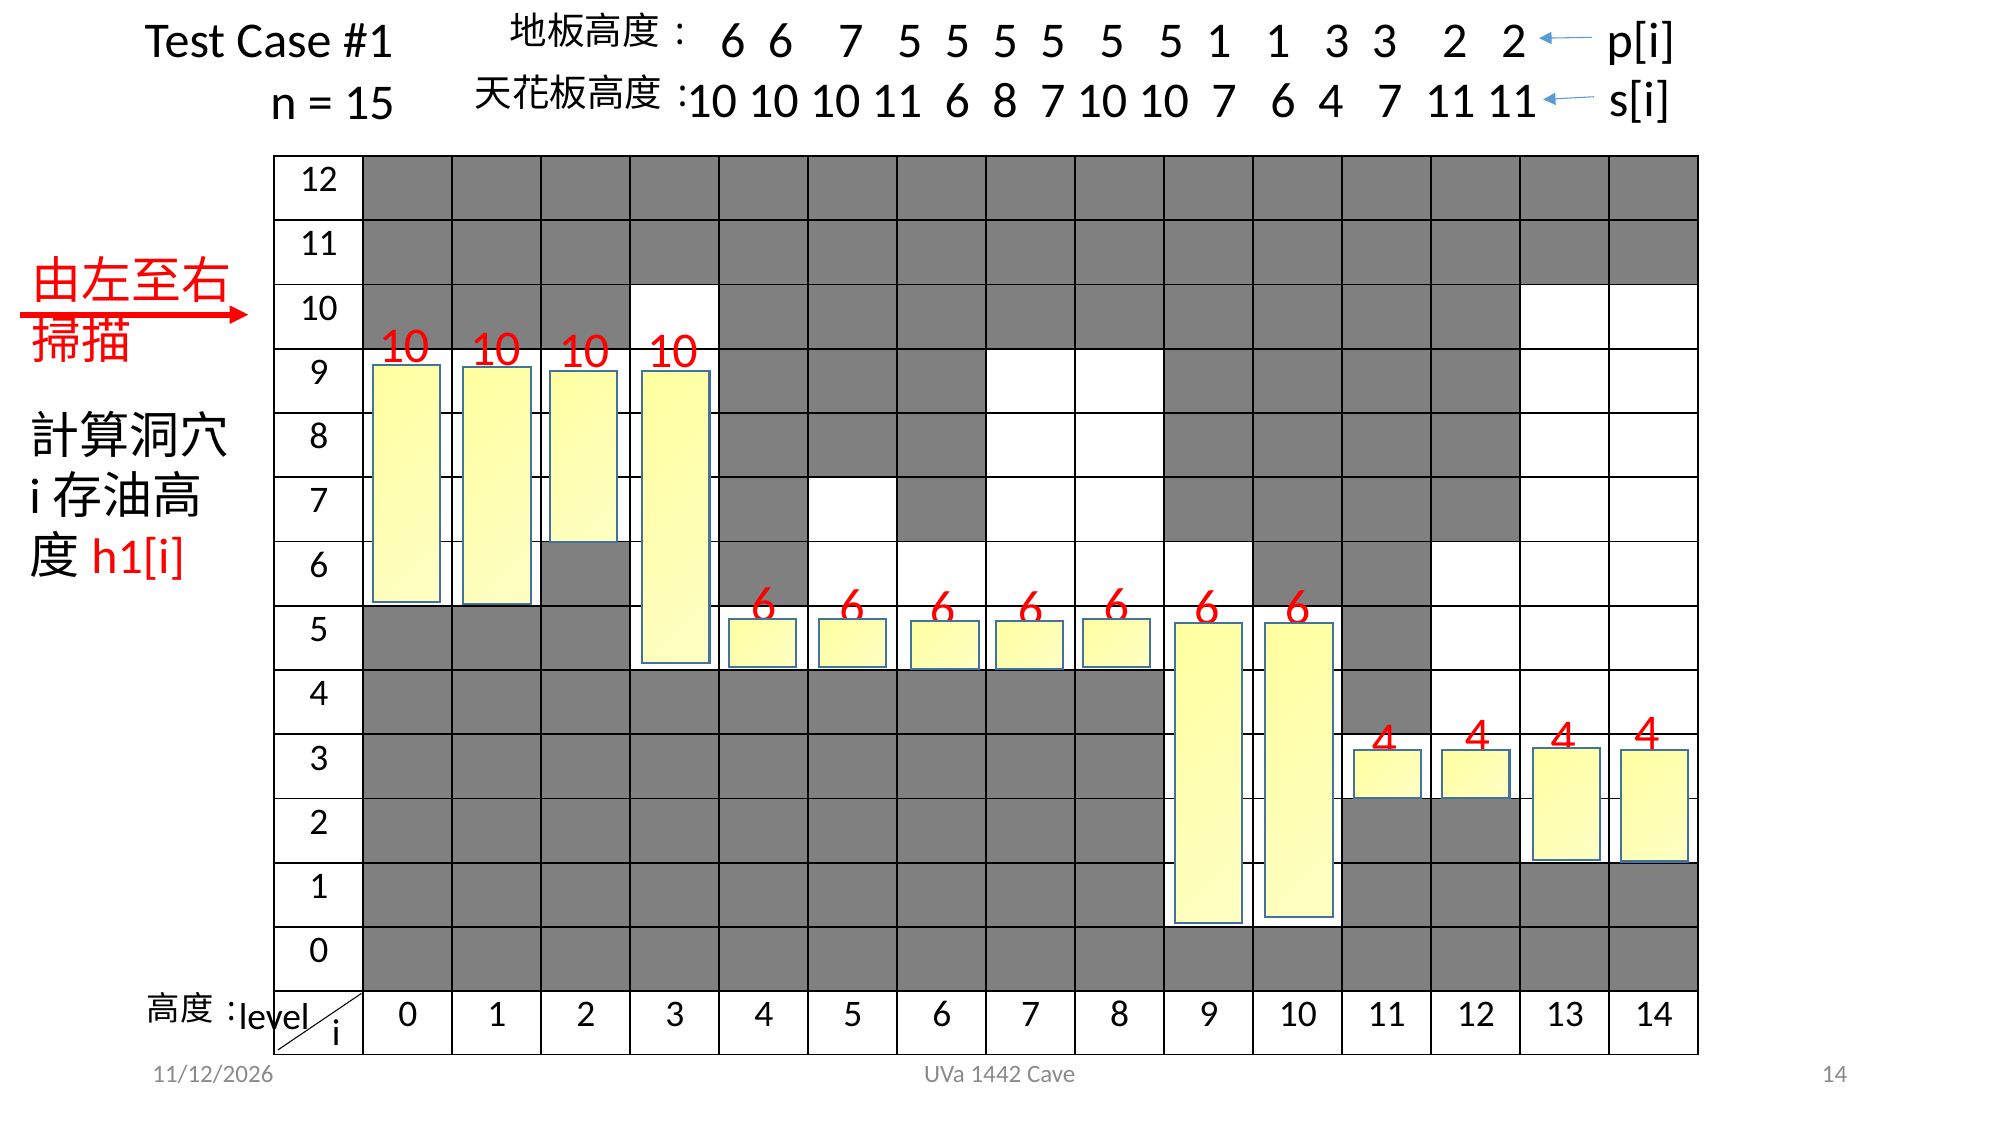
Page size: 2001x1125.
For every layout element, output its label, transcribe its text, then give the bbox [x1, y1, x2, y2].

table_header 12 [275, 157, 362, 219]
table_cell [1076, 799, 1163, 862]
text_box 10 [632, 310, 716, 385]
text_box 10 [543, 310, 628, 385]
table_cell [1254, 350, 1341, 412]
table_header [631, 157, 718, 219]
table_cell [453, 864, 540, 926]
table_cell [1521, 285, 1608, 348]
text_box [1082, 618, 1151, 668]
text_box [277, 993, 362, 1050]
table_cell [631, 478, 641, 541]
text_box 6 6 7 5 5 5 5 5 5 1 1 3 3 2 2 10 10 10 11 6 8 7 10 10 7 6 4 7 11 11 [671, 0, 1572, 135]
table_cell [809, 542, 896, 605]
table_cell [898, 799, 985, 862]
table_cell [1610, 350, 1697, 412]
table_cell [1254, 542, 1341, 605]
table_cell [1441, 735, 1449, 749]
table_cell [453, 414, 462, 476]
table_header [898, 157, 985, 219]
table_cell [1254, 414, 1341, 476]
table_cell [720, 799, 807, 862]
table_cell [1610, 772, 1620, 798]
table_cell [1243, 735, 1252, 798]
text_box 6 [915, 568, 999, 644]
table_cell [631, 671, 718, 733]
table_cell [1610, 799, 1620, 862]
table_cell [809, 799, 896, 862]
table_cell [1165, 221, 1252, 284]
table_cell [1432, 285, 1519, 348]
table_cell [1432, 221, 1519, 284]
table_cell [453, 285, 540, 348]
table_cell [1165, 542, 1252, 605]
table_cell [720, 221, 807, 284]
table_cell [1165, 735, 1174, 798]
table_cell [364, 221, 451, 284]
table_cell [809, 735, 896, 798]
table_cell 11 [275, 221, 362, 284]
table_cell [631, 285, 718, 348]
table_cell [1076, 285, 1163, 348]
text_box 計算洞穴i存油高度h1[i] [14, 395, 261, 591]
table_cell [1165, 607, 1179, 669]
table_cell 5 [809, 992, 896, 1054]
table_cell 10 [281, 285, 362, 348]
table_cell [898, 221, 985, 284]
table_header [1432, 157, 1519, 219]
table_cell [453, 735, 540, 798]
table_cell [1432, 542, 1519, 605]
table_cell [1521, 350, 1608, 412]
table_cell [1254, 928, 1341, 990]
text_box [995, 620, 1064, 670]
text_box p[i] [1591, 0, 1694, 75]
text_box [1532, 747, 1601, 861]
table_cell 9 [1165, 992, 1252, 1054]
table_cell [1076, 640, 1163, 669]
table_cell 6 [275, 542, 362, 605]
table_cell [1076, 671, 1163, 733]
text_box n = 15 [255, 62, 492, 137]
text_box [818, 618, 887, 668]
table_cell 12 [1432, 992, 1519, 1054]
table_cell [987, 350, 1074, 412]
table_cell [1165, 671, 1174, 733]
table_cell [809, 414, 896, 476]
table_cell 7 [987, 992, 1074, 1054]
table_cell [1343, 542, 1430, 605]
table_cell [1076, 350, 1163, 412]
table_cell [1689, 799, 1697, 862]
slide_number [137, 1042, 588, 1103]
table_cell [809, 639, 896, 669]
text_box [1620, 749, 1689, 863]
table_cell [1521, 221, 1608, 284]
table_cell [898, 671, 985, 733]
text_box 6 [1003, 567, 1087, 643]
table_cell [542, 864, 629, 926]
table_cell [1610, 221, 1697, 284]
text_box [1441, 749, 1511, 799]
table_cell [1422, 776, 1430, 798]
table_cell [453, 478, 462, 541]
table_cell [898, 414, 985, 476]
table_cell [453, 671, 540, 733]
table_cell 8 [1076, 992, 1163, 1054]
text_box 4 [1535, 697, 1620, 772]
table_cell [1254, 221, 1341, 284]
table_cell [364, 671, 451, 733]
table_cell [1254, 642, 1264, 669]
text_box [910, 620, 980, 670]
table_cell [441, 478, 451, 541]
table_cell [980, 644, 985, 669]
table_cell [1610, 671, 1697, 697]
table_cell [1432, 799, 1519, 862]
text_box 地板高度: [494, 0, 690, 60]
table_cell [898, 864, 985, 926]
table_cell [898, 478, 985, 541]
table_cell 8 [275, 414, 362, 476]
table_cell [1343, 414, 1430, 476]
table_cell [532, 542, 540, 605]
table_cell [631, 735, 718, 798]
table_cell [1432, 414, 1519, 476]
table_cell [987, 285, 1074, 348]
table_cell [631, 799, 718, 862]
table_cell [1521, 414, 1608, 476]
table_header [1076, 157, 1163, 219]
table_cell [1432, 776, 1441, 798]
table_cell [1610, 928, 1697, 990]
table_cell [898, 928, 985, 990]
table_cell [1610, 607, 1697, 669]
table_cell [1334, 799, 1341, 862]
table_cell [364, 478, 372, 541]
table_cell [1610, 864, 1697, 926]
table_cell [532, 350, 540, 412]
table_cell [1165, 414, 1252, 476]
text_box 4 [1449, 695, 1534, 770]
table_cell 13 [1521, 992, 1608, 1054]
table_cell 11 [1343, 992, 1430, 1054]
table_header [809, 157, 896, 219]
table_header [987, 157, 1074, 219]
table_cell [542, 671, 629, 733]
table_cell [364, 414, 372, 476]
table_cell [618, 478, 629, 541]
table_cell [1601, 772, 1608, 798]
table_cell [720, 350, 807, 412]
table_cell [1076, 478, 1163, 541]
table_cell [987, 414, 1074, 476]
table_cell [987, 478, 1074, 541]
table_cell [898, 285, 985, 348]
table_cell [631, 864, 718, 926]
table_cell [441, 414, 451, 476]
table_cell [987, 864, 1074, 926]
text_box 4 [1619, 691, 1703, 767]
table_cell [809, 864, 896, 926]
table_cell [1432, 671, 1519, 733]
table_cell [453, 607, 540, 669]
table_cell [1254, 799, 1264, 862]
table_header [364, 157, 451, 219]
table_cell [542, 607, 629, 669]
table_cell [1343, 864, 1430, 926]
table_cell [631, 221, 718, 284]
table_cell [1521, 928, 1608, 990]
table_cell [711, 350, 718, 412]
table_cell [631, 928, 718, 990]
table_cell [364, 799, 451, 862]
table_cell [631, 607, 718, 669]
table_cell [542, 285, 629, 348]
table_cell [453, 928, 540, 990]
table_header [1521, 157, 1608, 219]
table_cell [711, 414, 718, 476]
table_cell 0 [364, 992, 451, 1054]
text_box i [317, 1000, 404, 1061]
table_cell [631, 414, 641, 476]
table_cell [1432, 350, 1519, 412]
table_cell [631, 542, 641, 605]
table_cell [1243, 799, 1252, 862]
table_cell [720, 414, 807, 476]
table_cell [809, 285, 896, 348]
text_box 10 [455, 307, 539, 383]
text_box [462, 366, 532, 605]
table_header [720, 157, 807, 219]
table_cell [1343, 671, 1430, 733]
table_cell [720, 607, 807, 669]
text_box 6 [1088, 565, 1173, 640]
table_cell [987, 735, 1074, 798]
table_cell 2 [542, 992, 629, 1054]
text_box 天花板高度: [459, 61, 682, 122]
table_cell [1343, 285, 1430, 348]
table_cell [987, 671, 1074, 733]
slide_number 14 [1412, 1042, 1863, 1103]
table_cell [631, 350, 641, 412]
table_cell [809, 221, 896, 284]
table_cell [987, 221, 1074, 284]
table_cell [532, 478, 540, 541]
table_cell [987, 542, 1074, 605]
table_cell [1334, 642, 1341, 669]
table_cell 4 [720, 992, 807, 1054]
text_box 4 [1356, 700, 1441, 776]
table_cell [364, 928, 451, 990]
table_cell [453, 350, 462, 412]
table_cell [1343, 928, 1430, 990]
table_header [542, 157, 629, 219]
text_box [549, 370, 618, 543]
table_cell [453, 799, 540, 862]
text_box [372, 364, 441, 603]
table_cell [1064, 643, 1074, 669]
table_cell 14 [1610, 992, 1697, 1054]
text_box 6 [1270, 566, 1354, 642]
table_cell 7 [275, 478, 362, 541]
table_cell [1521, 607, 1608, 669]
table_cell 5 [275, 607, 362, 669]
table_cell [1432, 928, 1519, 990]
table_cell [1165, 285, 1252, 348]
table_cell [720, 542, 807, 605]
table_cell [453, 542, 462, 605]
table_cell [999, 607, 1003, 620]
text_box 6 [736, 563, 820, 639]
table_cell [1521, 542, 1608, 605]
table_cell 10 [1254, 992, 1341, 1054]
table_cell [1243, 642, 1252, 669]
table_cell [1334, 671, 1341, 733]
text_box Test Case #1 [129, 0, 442, 75]
text_box s[i] [1594, 59, 1690, 135]
table_cell [542, 735, 629, 798]
text_box [1174, 622, 1243, 924]
table_cell [542, 350, 549, 412]
table_cell [720, 928, 807, 990]
table_cell [720, 285, 807, 348]
table_cell [898, 735, 985, 798]
table_cell [364, 607, 451, 669]
table_cell 2 [275, 799, 362, 862]
table_cell [1243, 671, 1252, 733]
text_box 10 [363, 304, 448, 380]
table_cell [987, 928, 1074, 990]
table_cell [1511, 770, 1519, 798]
table_cell [1610, 478, 1697, 541]
table_cell [364, 735, 451, 798]
table_cell [1521, 799, 1608, 862]
table_cell [1334, 735, 1341, 798]
table_cell [1689, 767, 1697, 798]
table_cell [1343, 607, 1430, 669]
text_box 6 [824, 566, 909, 642]
table_cell [720, 735, 807, 798]
text_box [1264, 622, 1334, 918]
table_cell [618, 414, 629, 476]
table_cell [364, 864, 451, 926]
table_cell [532, 414, 540, 476]
table_cell [1343, 350, 1430, 412]
table_cell [1254, 735, 1264, 798]
table_cell [1254, 864, 1341, 926]
table_cell [1254, 285, 1341, 348]
table_cell [618, 350, 629, 412]
table_cell [1076, 221, 1163, 284]
table_cell [820, 607, 824, 618]
table_cell [364, 542, 451, 605]
table_cell [1264, 607, 1270, 622]
table_cell 3 [631, 992, 718, 1054]
table_cell [809, 671, 896, 733]
table_cell [364, 285, 451, 348]
table_cell [1521, 478, 1608, 541]
table_cell [1076, 864, 1163, 926]
table_cell [1165, 928, 1252, 990]
table_cell 6 [898, 992, 985, 1054]
table_cell [898, 542, 985, 605]
table_cell [1610, 285, 1697, 348]
table_cell [898, 607, 915, 669]
table_cell 1 [275, 864, 362, 926]
table_cell [1432, 864, 1519, 926]
table_cell [1432, 607, 1519, 669]
text_box 由左至右掃描 [17, 240, 281, 376]
table_cell [720, 671, 807, 733]
text_box [641, 370, 711, 664]
table_cell [1254, 671, 1264, 733]
table_cell [542, 221, 629, 284]
text_box [1353, 749, 1422, 799]
table_cell [364, 380, 372, 412]
table_cell [1610, 542, 1697, 605]
table_cell [1076, 735, 1163, 798]
table_cell [542, 928, 629, 990]
table_cell [809, 350, 896, 412]
table_cell [542, 799, 629, 862]
footer UVa 1442 Cave [662, 1055, 1338, 1103]
table_cell [711, 542, 718, 605]
table_cell [1343, 478, 1430, 541]
table_cell [1076, 414, 1163, 476]
table_cell [720, 864, 807, 926]
table_cell [275, 1045, 317, 1054]
table_cell [441, 350, 451, 412]
text_box [728, 618, 797, 668]
table_header [1165, 157, 1252, 219]
table_cell 4 [275, 671, 362, 733]
table_cell [1432, 478, 1519, 541]
table_cell [542, 478, 549, 541]
text_box level [224, 984, 348, 1045]
table_cell [1343, 221, 1430, 284]
text_box 6 [1179, 567, 1264, 642]
table_cell 1 [453, 992, 540, 1054]
text_box 高度: [132, 980, 238, 1035]
table_header [1254, 157, 1341, 219]
table_cell [1343, 799, 1430, 862]
table_cell 3 [275, 735, 362, 798]
table_header [453, 157, 540, 219]
table_cell [1521, 671, 1608, 733]
table_cell [1343, 735, 1356, 798]
table_cell [1521, 864, 1608, 926]
table_cell [1610, 414, 1697, 476]
table_cell [1076, 542, 1163, 605]
table_cell [1076, 928, 1163, 990]
table_cell [1165, 350, 1252, 412]
table_cell [542, 414, 549, 476]
table_cell [987, 644, 995, 669]
table_cell 0 [275, 928, 362, 990]
table_cell [809, 928, 896, 990]
table_cell [711, 478, 718, 541]
table_header [1610, 157, 1697, 219]
table_cell 9 [275, 350, 362, 412]
table_cell [453, 221, 540, 284]
table_cell [1521, 770, 1532, 798]
table_cell [1165, 799, 1174, 862]
table_cell [1254, 478, 1341, 541]
table_cell [987, 799, 1074, 862]
table_cell [809, 478, 896, 541]
table_cell [720, 478, 807, 541]
table_cell [1165, 864, 1252, 926]
table_header [1343, 157, 1430, 219]
table_cell [1165, 478, 1252, 541]
table_cell [542, 542, 629, 605]
table_cell [898, 350, 985, 412]
